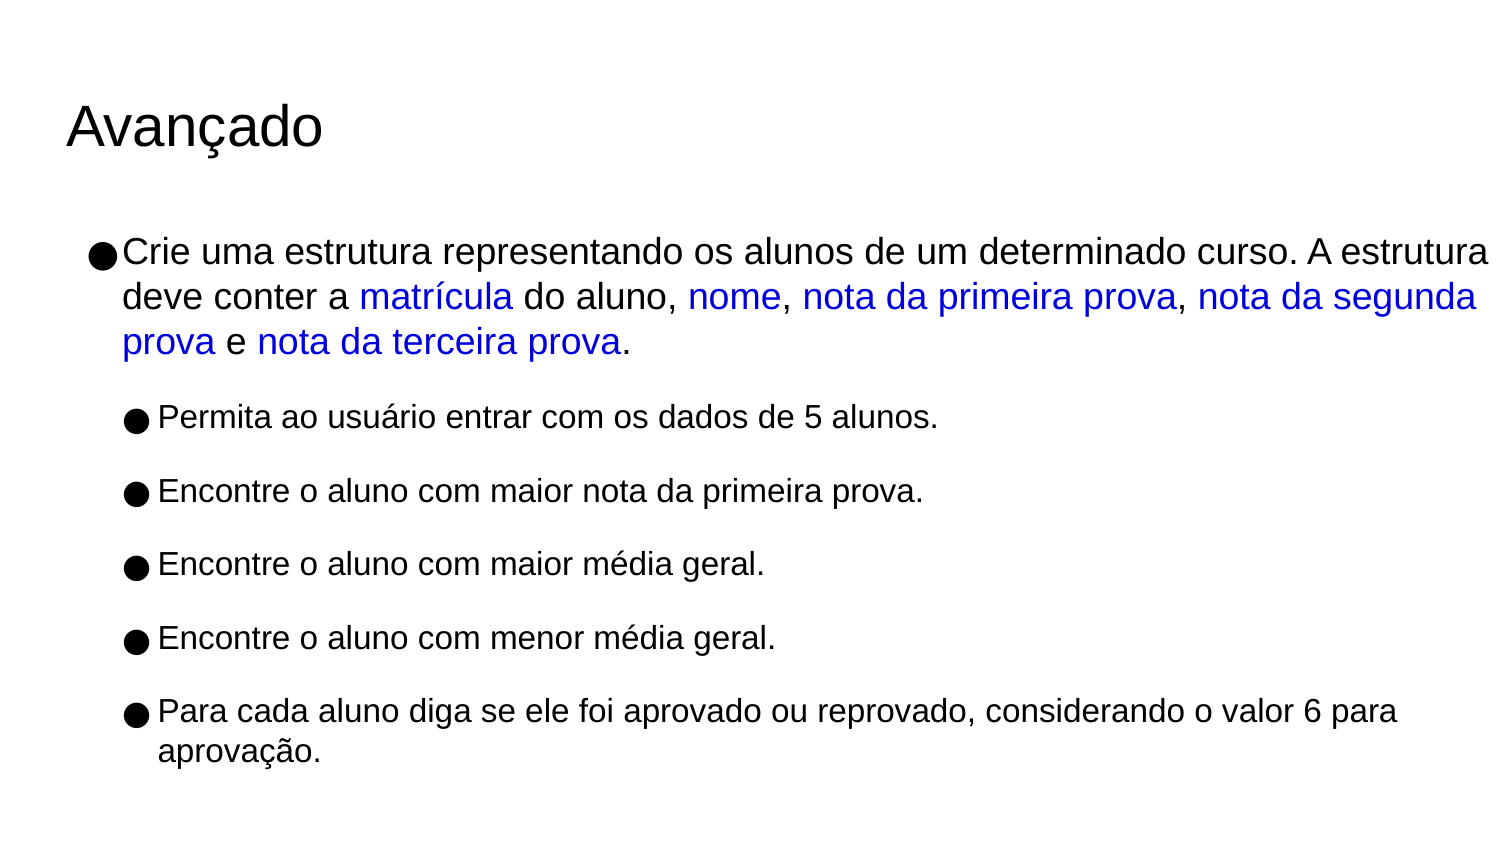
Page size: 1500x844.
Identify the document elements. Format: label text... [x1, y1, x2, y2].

text_box Avançado [51, 72, 1449, 167]
text_box Crie uma estrutura representando os alunos de um determinado curso. A estrutura deve conter a matrícula do aluno, nome, nota da primeira prova, nota da segunda prova e nota da terceira prova. Permita ao usuário entrar com os dados de 5 alunos. Encontre o aluno com maior nota da primeira prova. Encontre o aluno com maior média geral. Encontre o aluno com menor média geral. Para cada aluno diga se ele foi aprovado ou reprovado, considerando o valor 6 para aprovação. [71, 219, 1500, 751]
